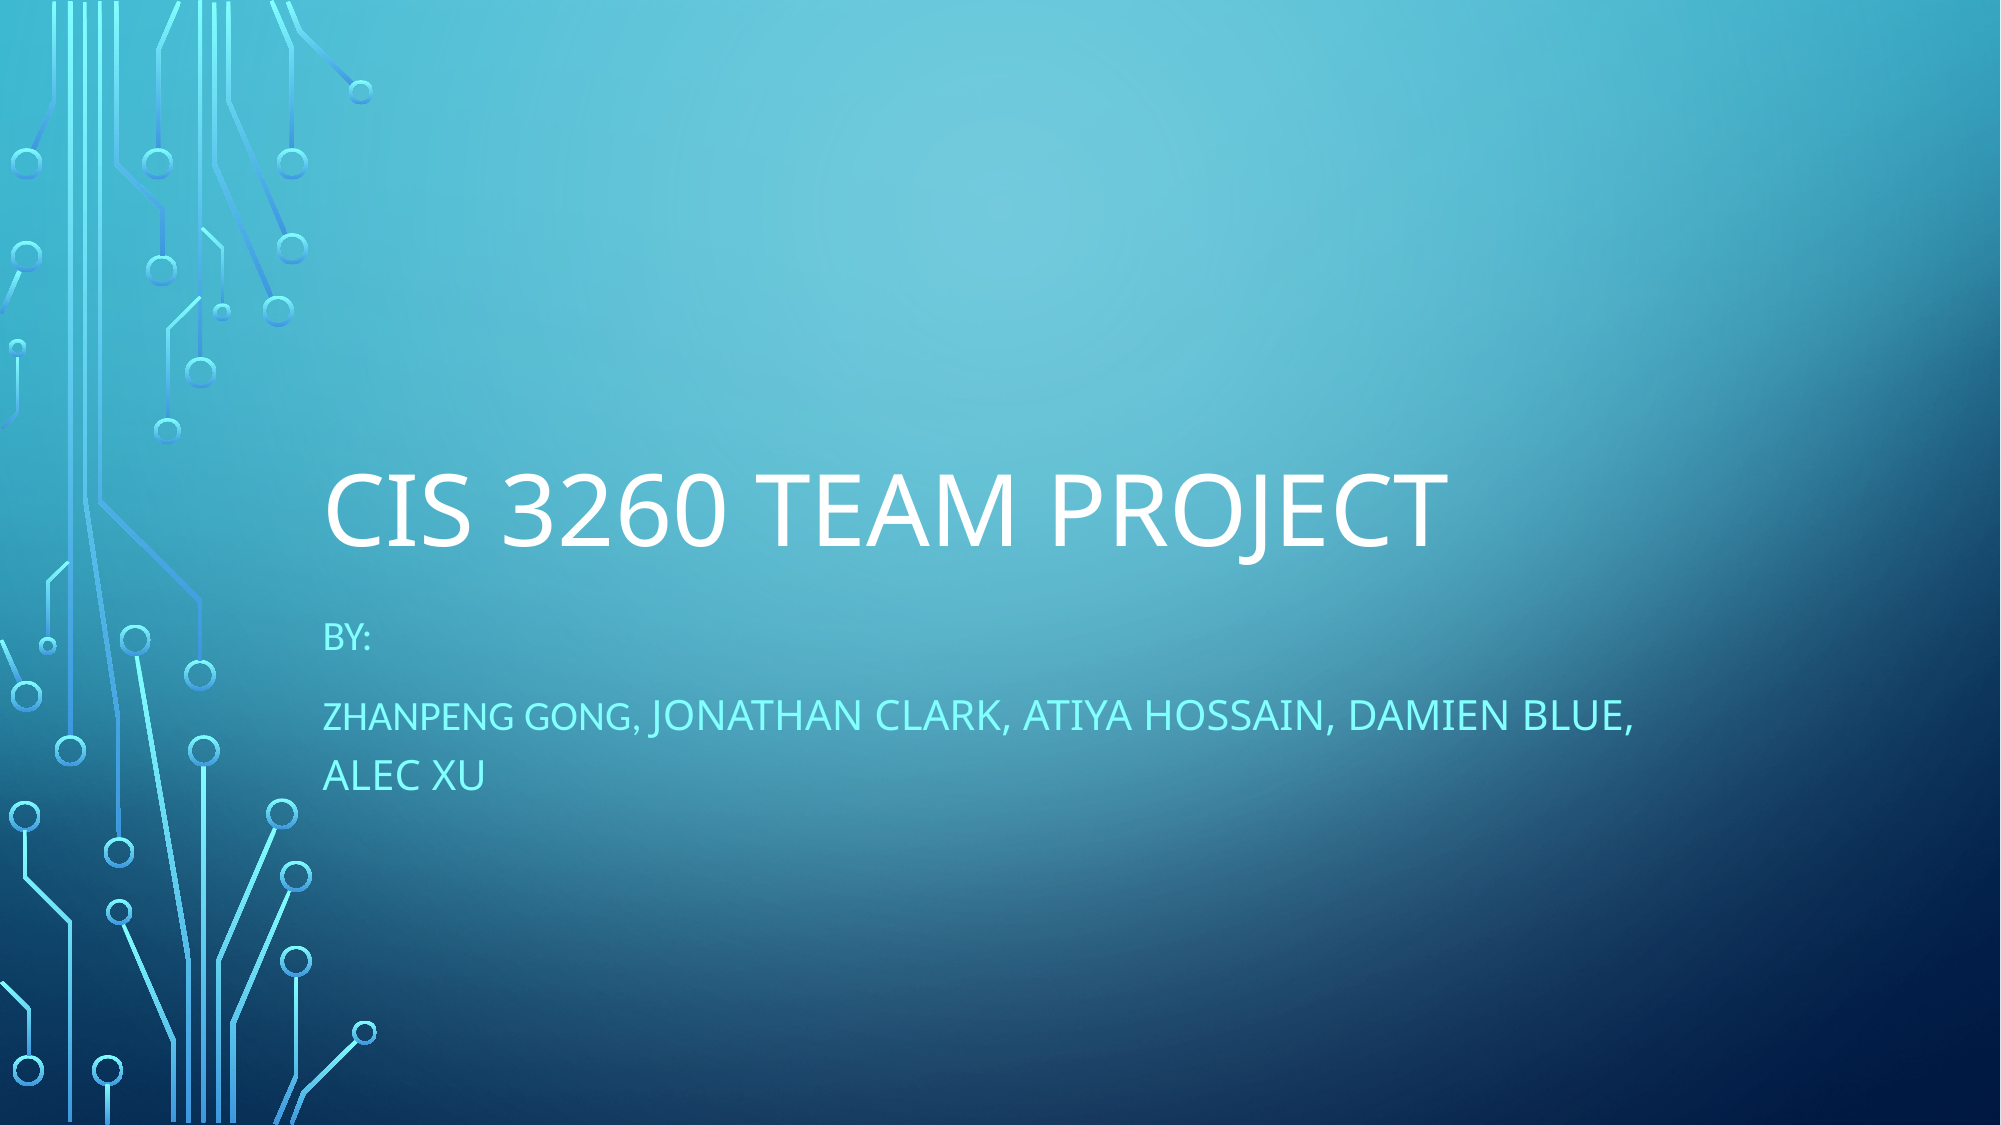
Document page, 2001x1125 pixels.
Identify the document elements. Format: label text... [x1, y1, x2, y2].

subtitle By: Zhanpeng Gong, Jonathan Clark, Atiya Hossain, Damien Blue, Alec Xu [307, 590, 1750, 863]
title CIS 3260 team project [307, 184, 1750, 576]
